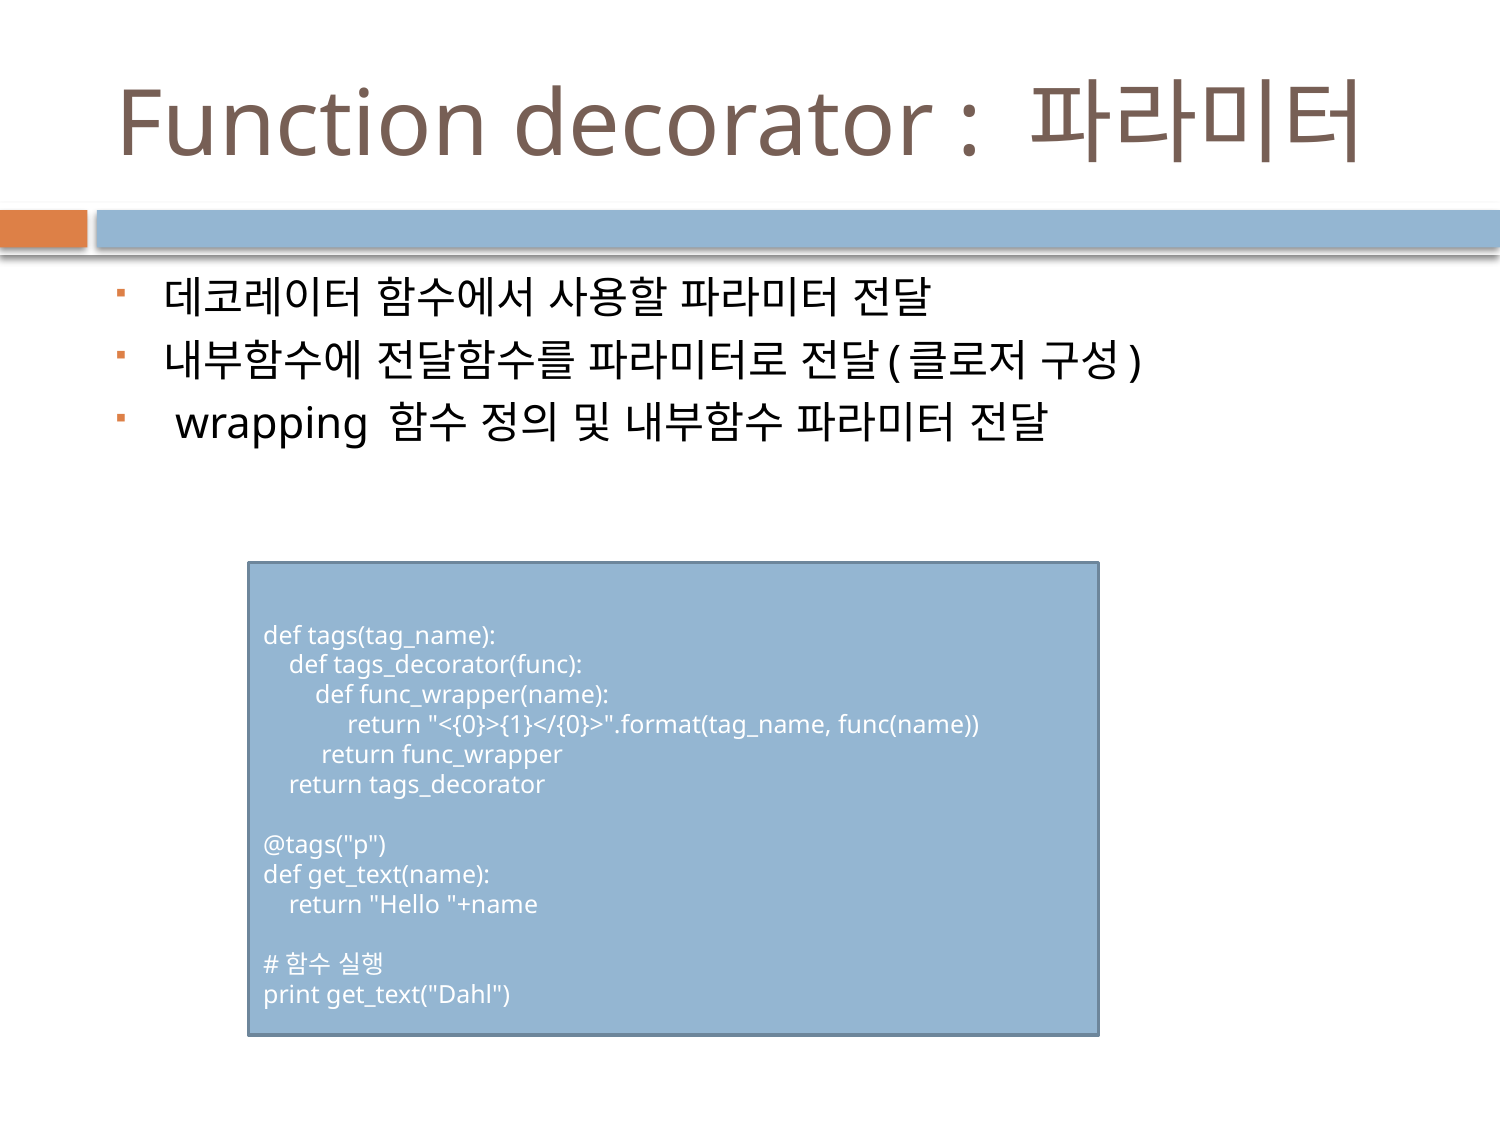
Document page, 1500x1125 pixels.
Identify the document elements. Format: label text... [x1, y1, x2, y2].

text_box def tags(tag_name): def tags_decorator(func): def func_wrapper(name): return "<{0}>{1}</{0}>".format(tag_name, func(name)) return func_wrapper return tags_decorator @tags("p") def get_text(name): return "Hello "+name #함수 실행 print get_text("Dahl") [247, 561, 1100, 1037]
list 데코레이터 함수에서 사용할 파라미터 전달 내부함수에 전달함수를 파라미터로 전달(클로저 구성) wrapping 함수 정의 및 내부함수 파라미터 전달 [100, 262, 1438, 457]
title Function decorator : 파라미터 [100, 37, 1438, 200]
